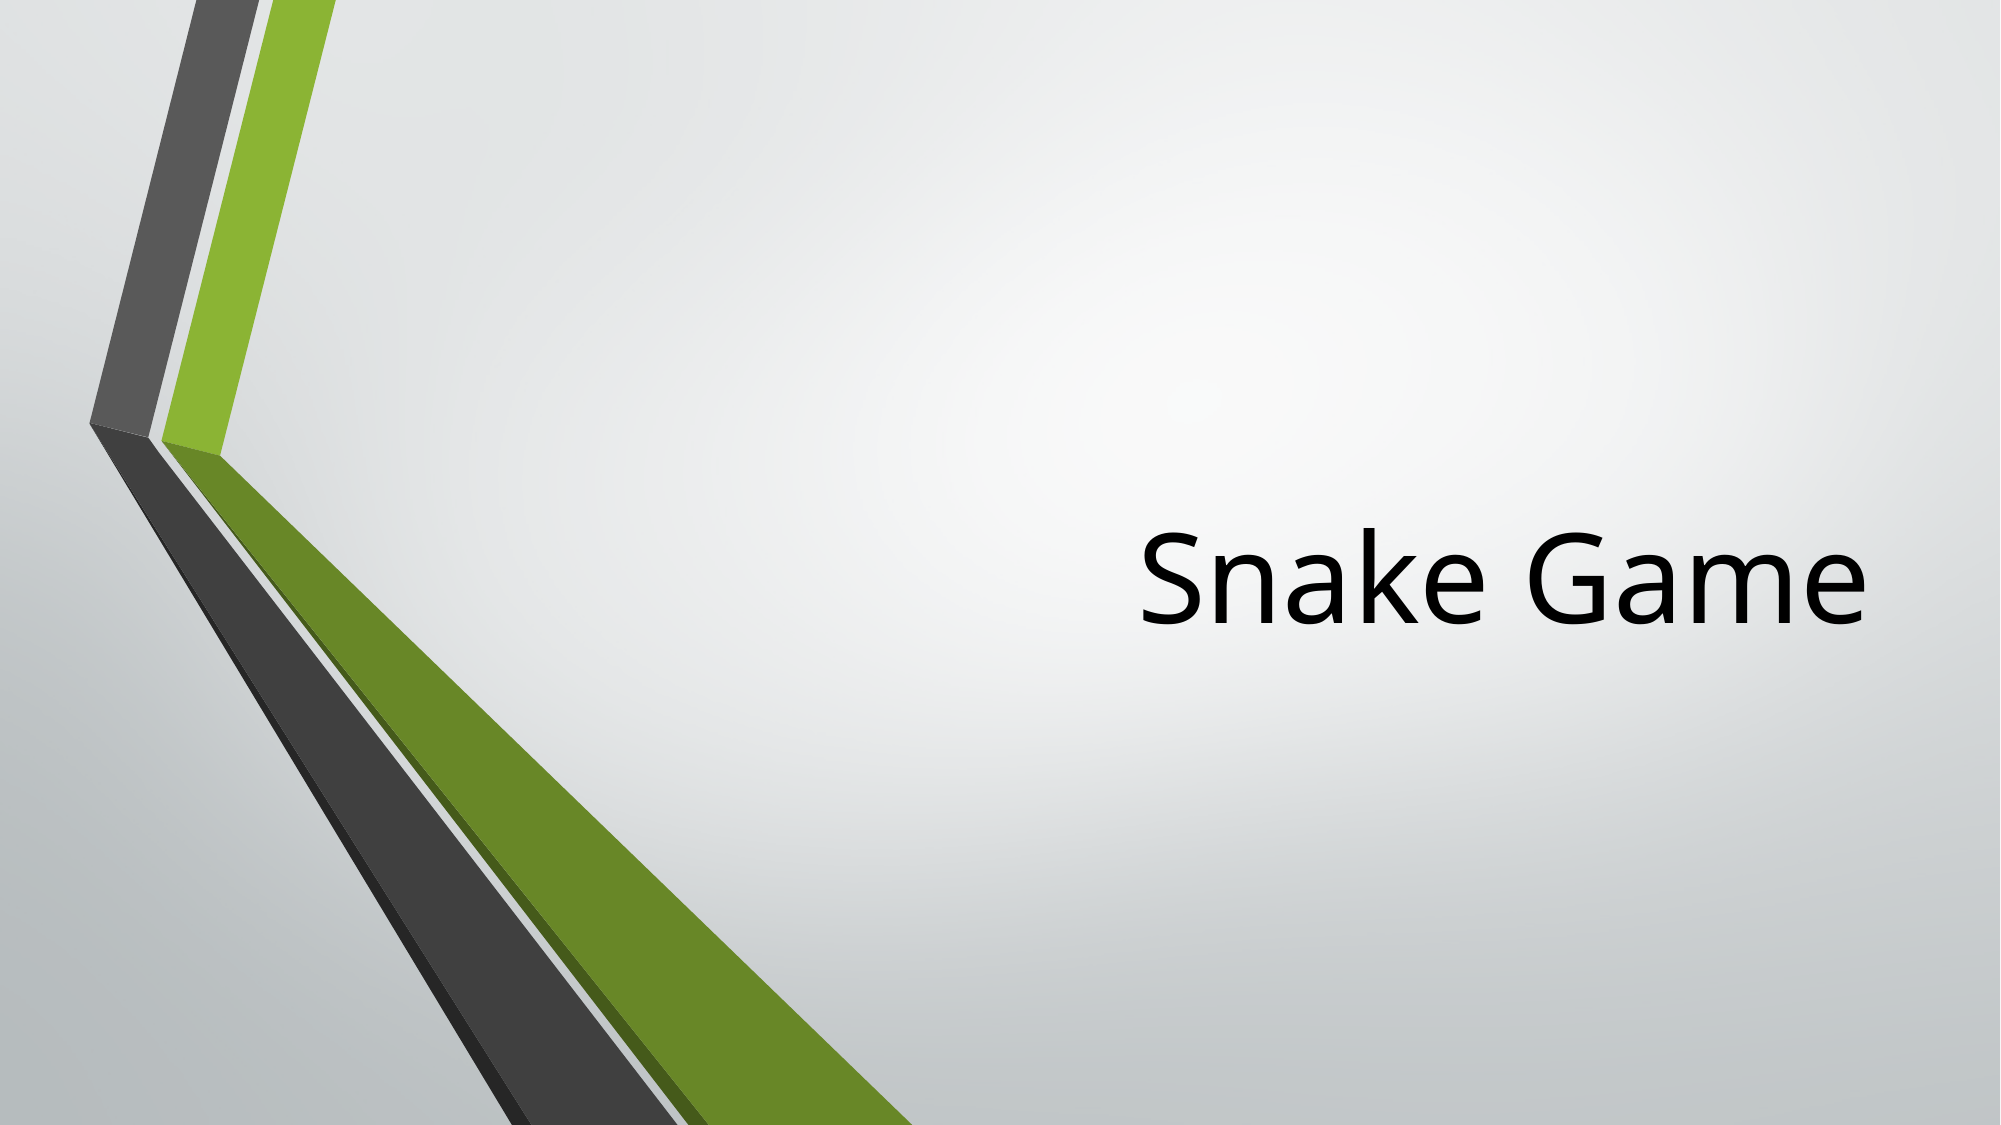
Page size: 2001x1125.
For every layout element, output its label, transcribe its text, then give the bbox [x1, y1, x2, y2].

title Snake Game [480, 226, 1887, 656]
